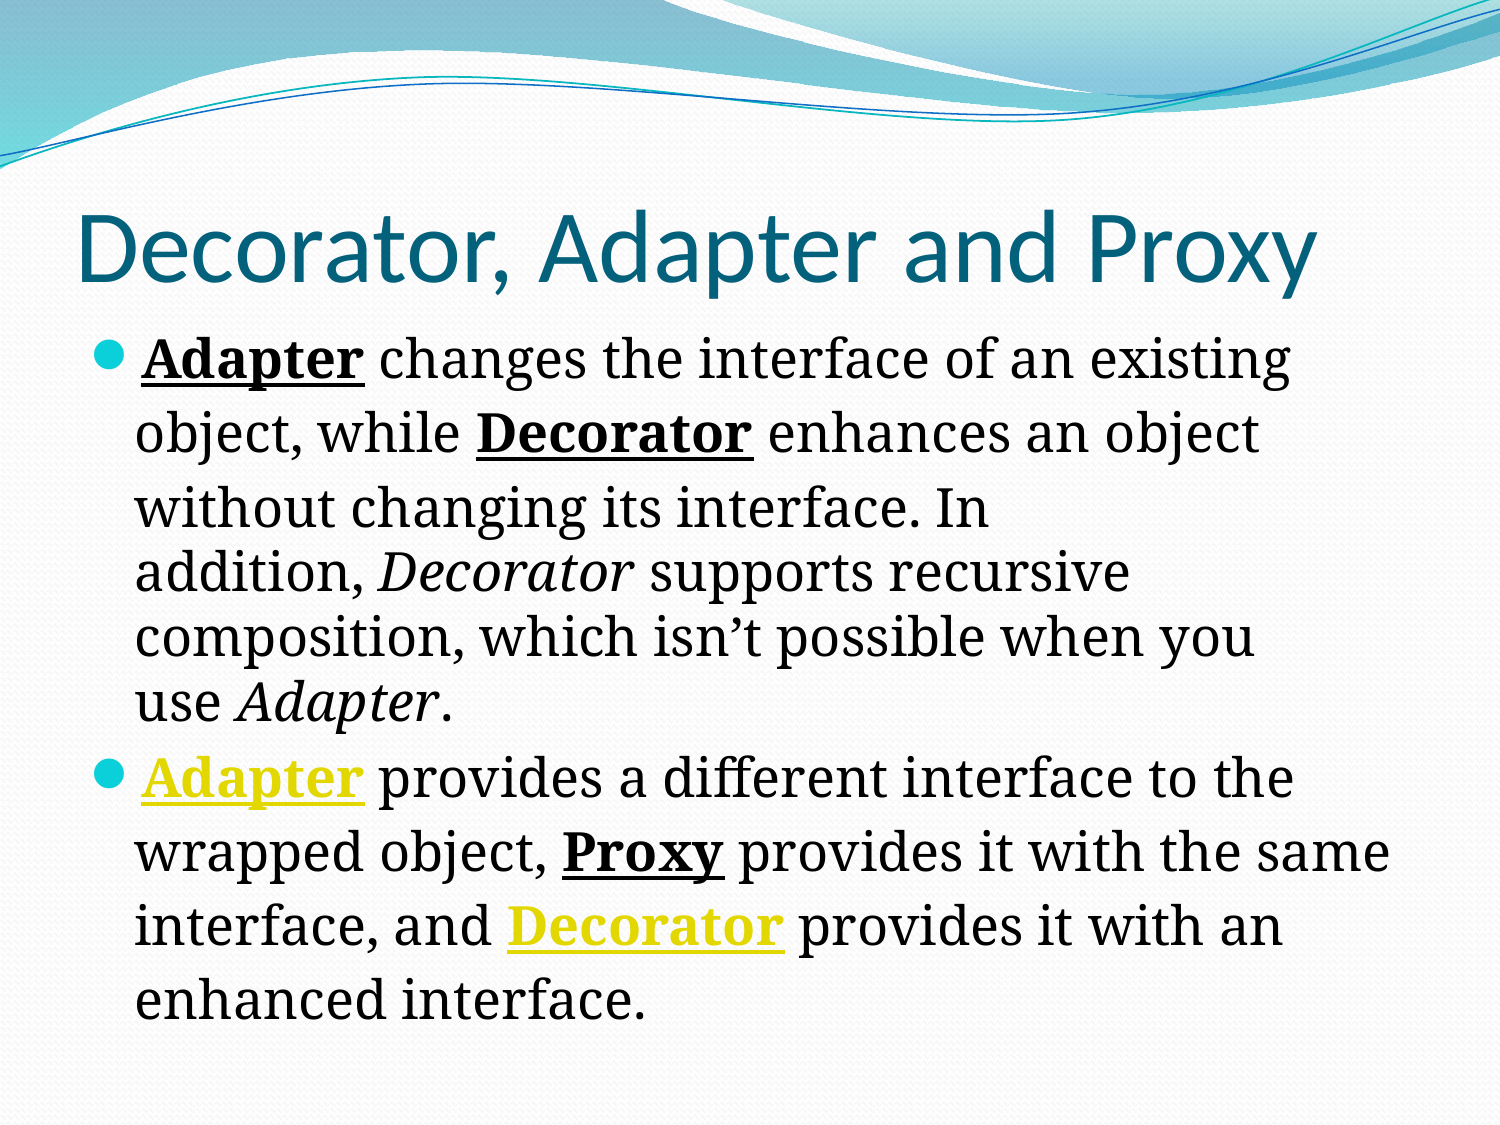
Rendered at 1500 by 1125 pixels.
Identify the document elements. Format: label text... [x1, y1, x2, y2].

list Adapter changes the interface of an existing object, while Decorator enhances an object without changing its interface. In addition, Decorator supports recursive composition, which isn’t possible when you use Adapter. Adapter provides a different interface to the wrapped object, Proxy provides it with the same interface, and Decorator provides it with an enhanced interface. [75, 317, 1425, 1038]
title Decorator, Adapter and Proxy [75, 115, 1425, 303]
